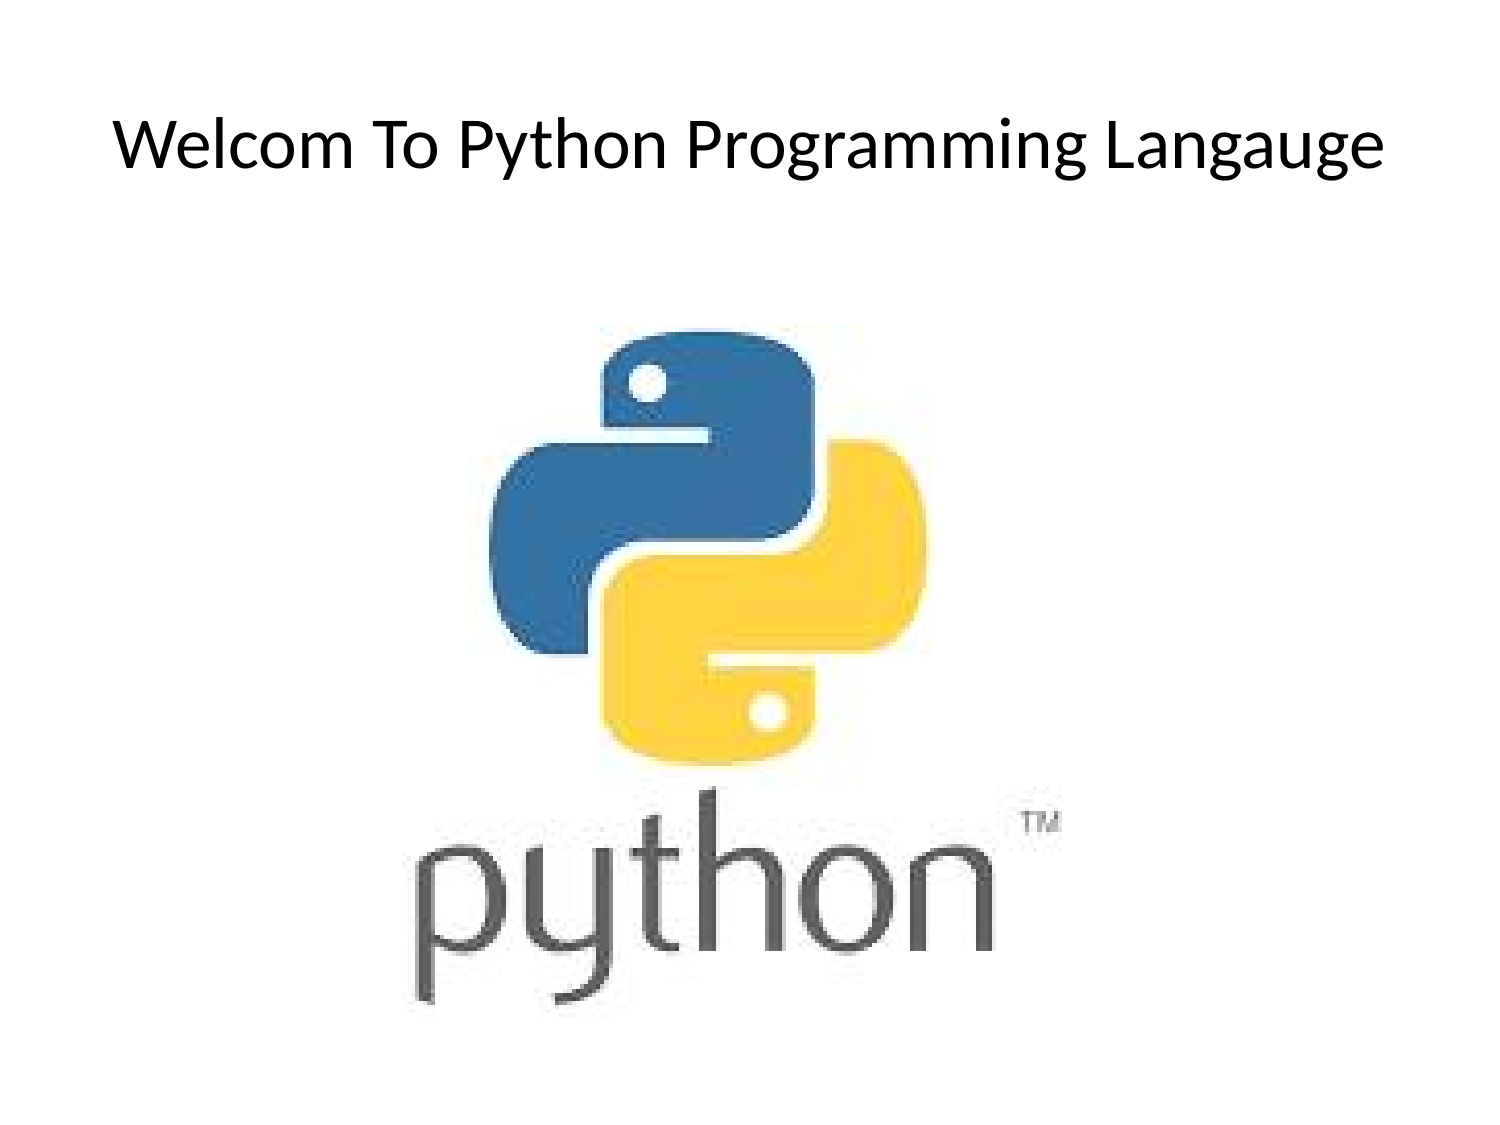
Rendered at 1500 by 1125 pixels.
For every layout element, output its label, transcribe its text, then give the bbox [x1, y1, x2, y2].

picture [337, 324, 1076, 1018]
title Welcom To Python Programming Langauge [75, 45, 1425, 233]
